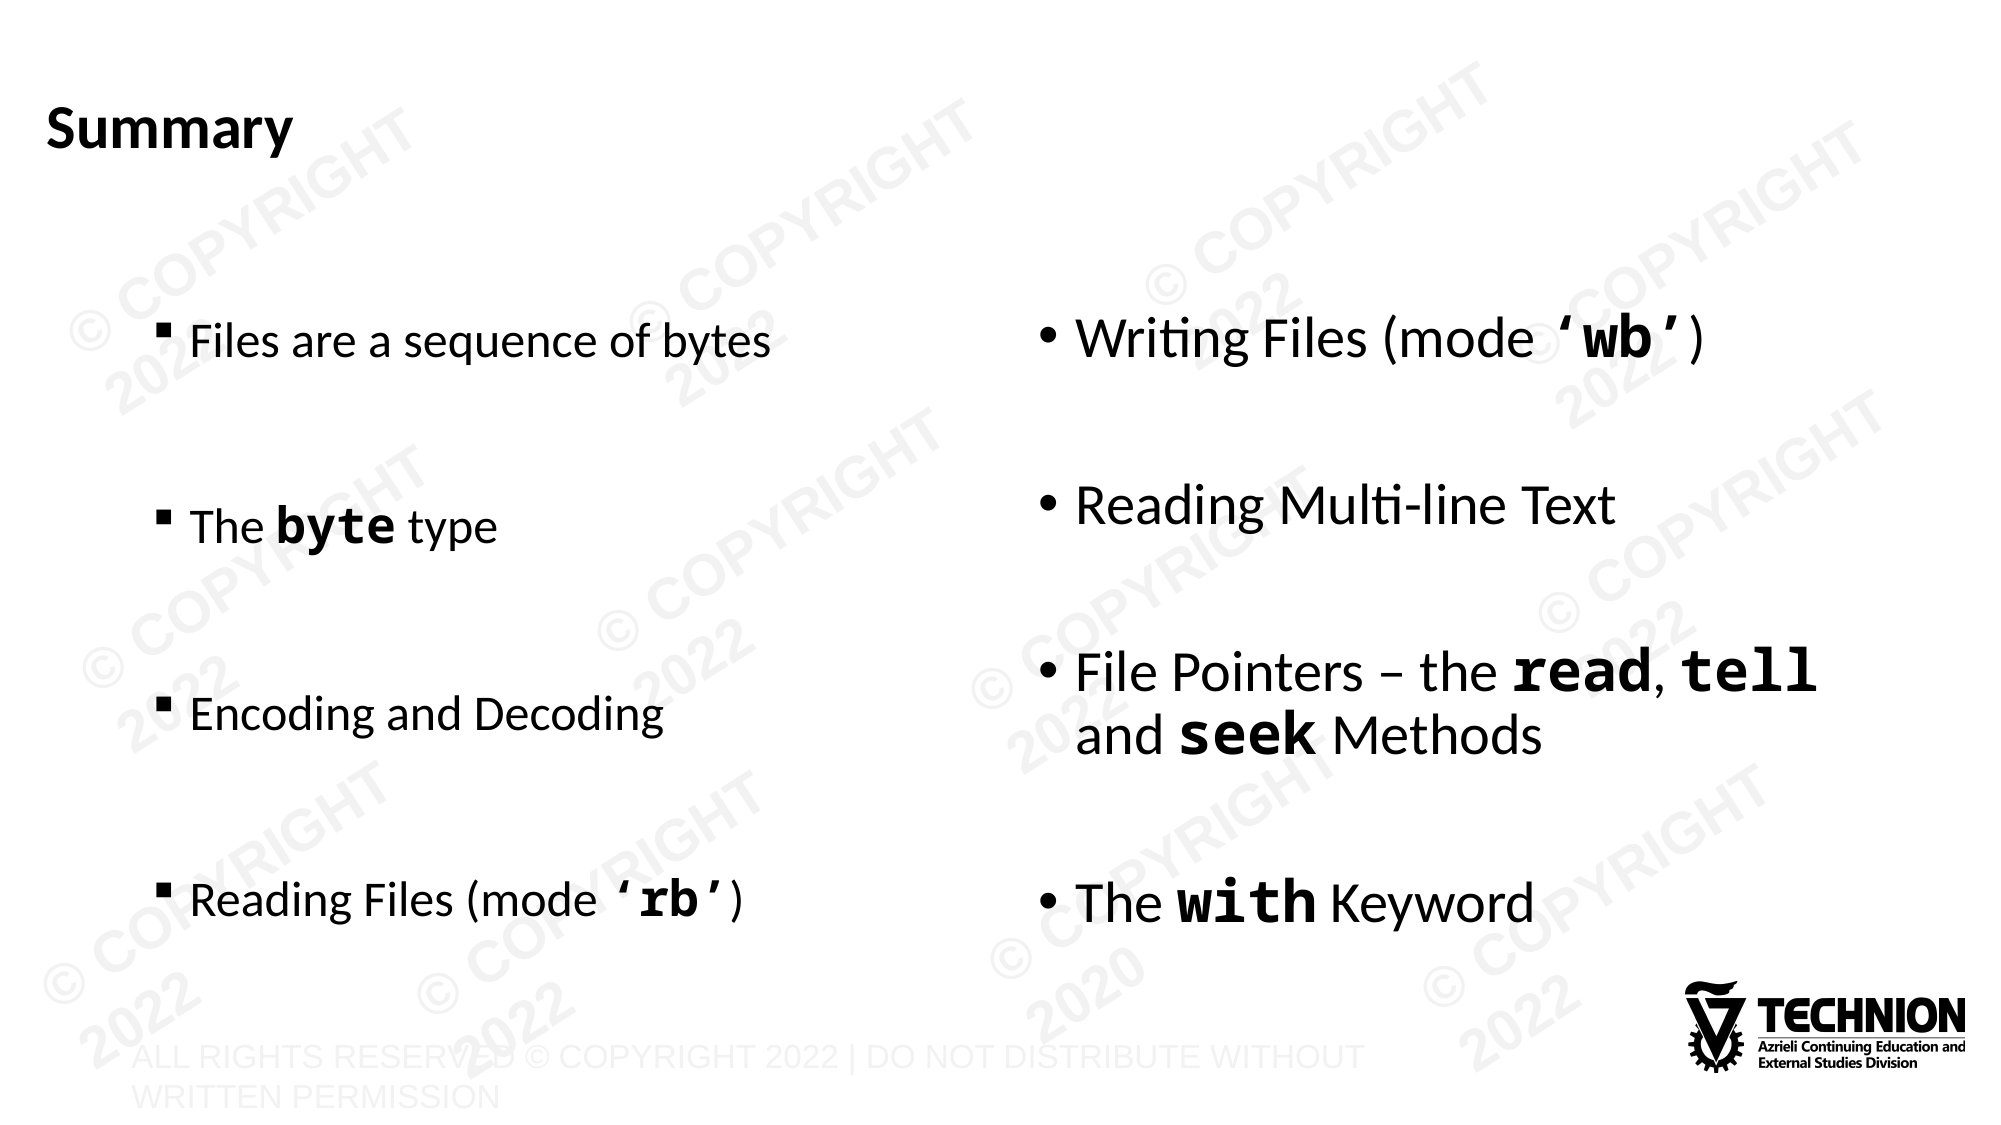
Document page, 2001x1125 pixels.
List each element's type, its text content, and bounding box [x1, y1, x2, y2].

list Files are a sequence of bytes The byte type Encoding and Decoding Reading Files (mode ‘rb’) [137, 299, 979, 1014]
text_box Writing Files (mode ‘wb’) Reading Multi-line Text File Pointers – the read, tell and seek Methods The with Keyword [1023, 299, 1903, 1014]
title Summary [31, 45, 2000, 212]
